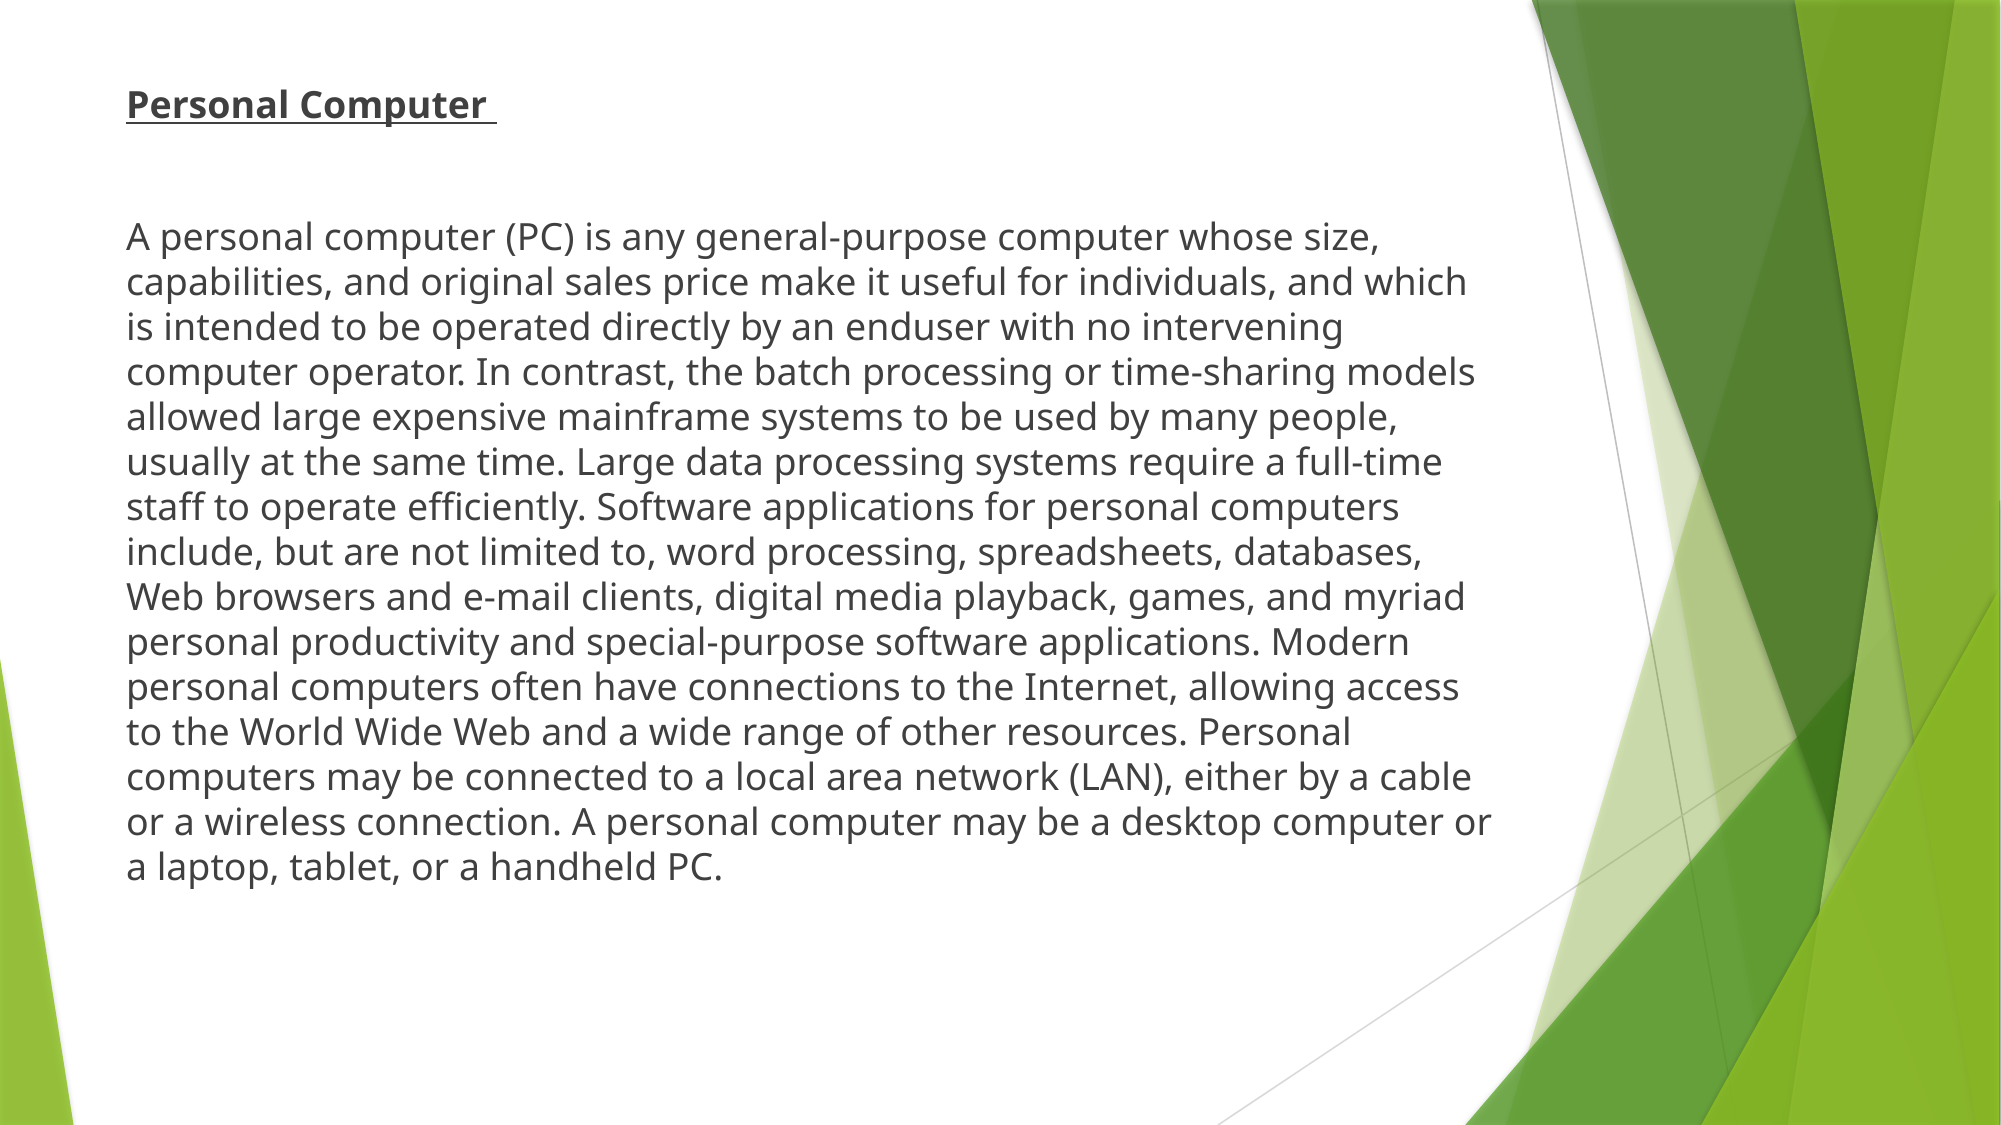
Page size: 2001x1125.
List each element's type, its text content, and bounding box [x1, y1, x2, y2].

list Personal Computer A personal computer (PC) is any general-purpose computer whose size, capabilities, and original sales price make it useful for individuals, and which is intended to be operated directly by an enduser with no intervening computer operator. In contrast, the batch processing or time-sharing models allowed large expensive mainframe systems to be used by many people, usually at the same time. Large data processing systems require a full-time staff to operate efficiently. Software applications for personal computers include, but are not limited to, word processing, spreadsheets, databases, Web browsers and e-mail clients, digital media playback, games, and myriad personal productivity and special-purpose software applications. Modern personal computers often have connections to the Internet, allowing access to the World Wide Web and a wide range of other resources. Personal computers may be connected to a local area network (LAN), either by a cable or a wireless connection. A personal computer may be a desktop computer or a laptop, tablet, or a handheld PC. [111, 73, 1522, 991]
